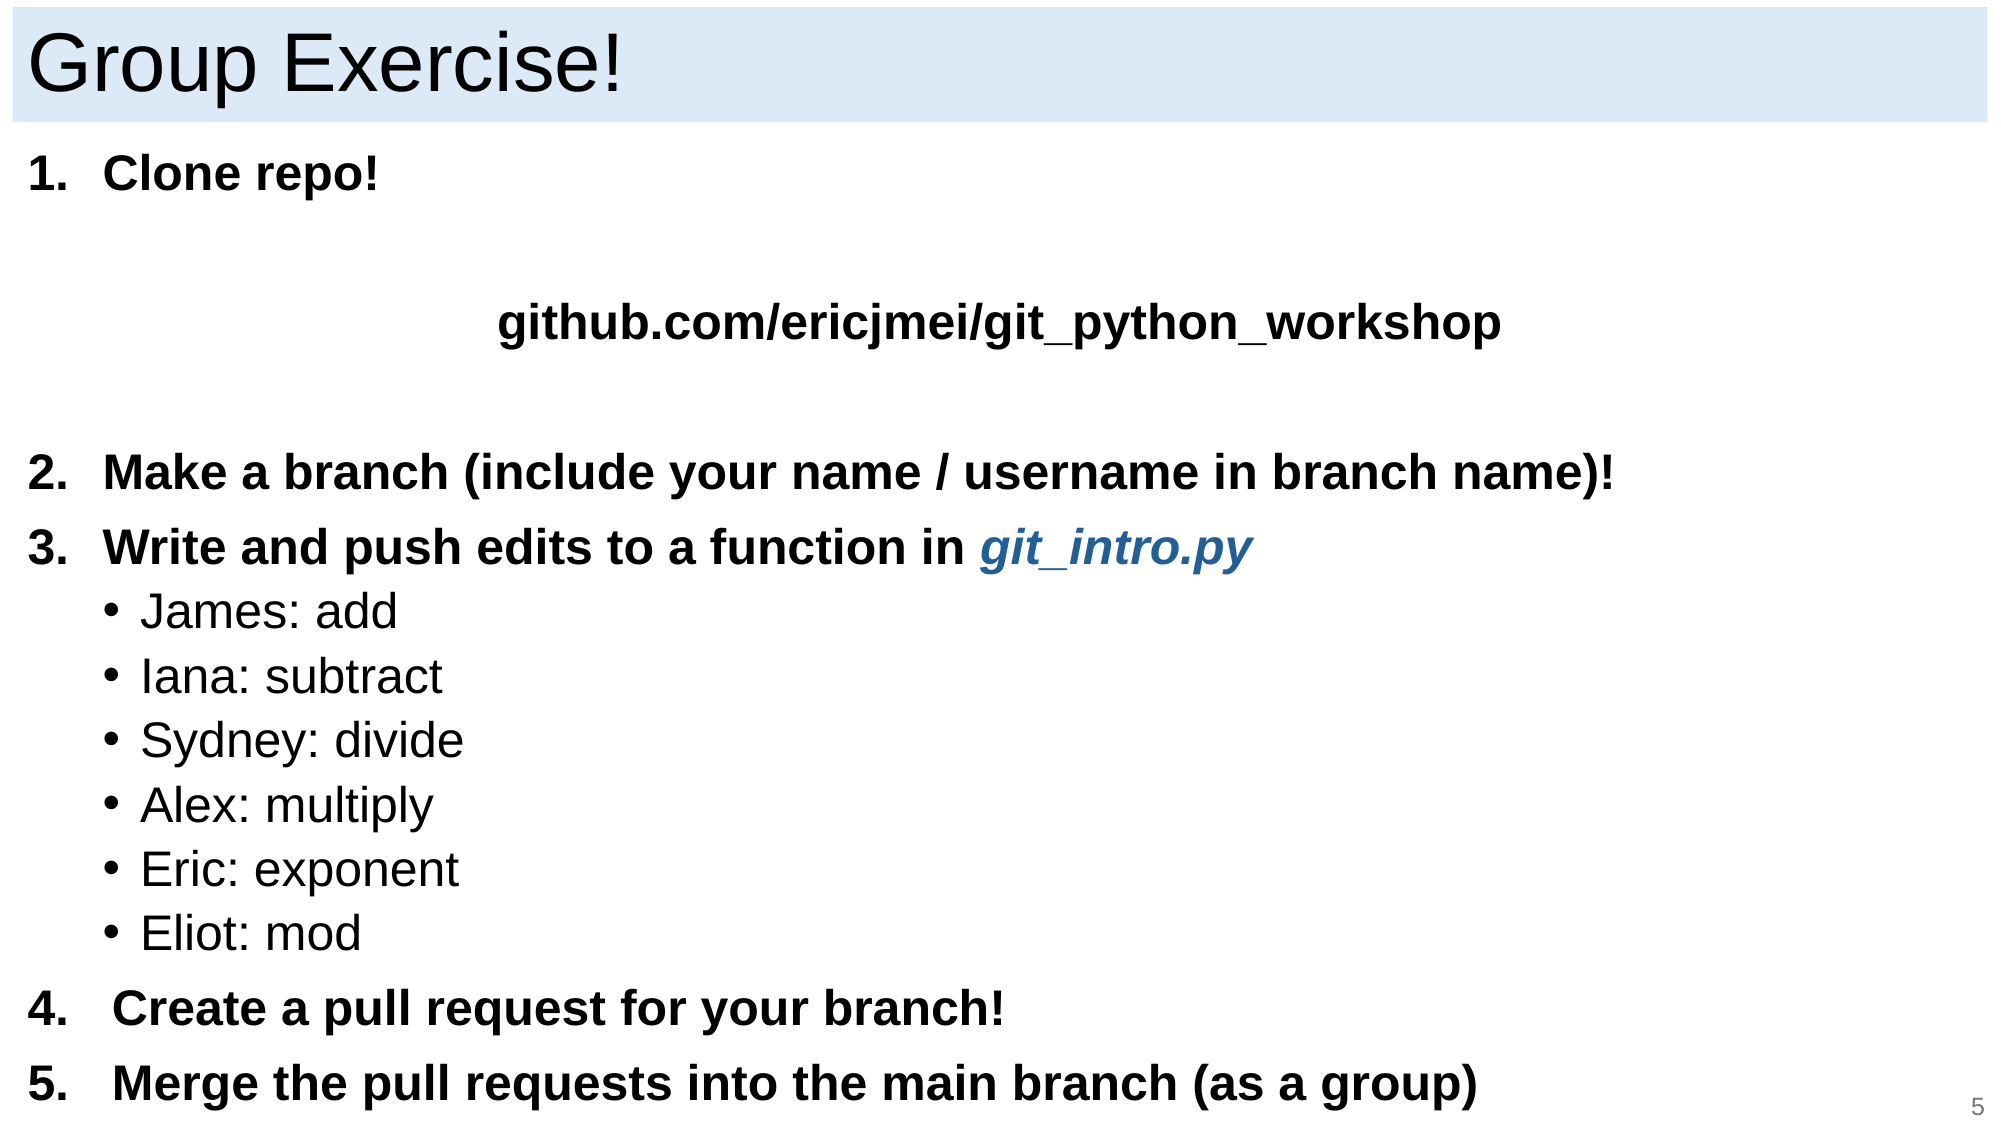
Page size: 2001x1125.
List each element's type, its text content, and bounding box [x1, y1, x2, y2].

list Clone repo! github.com/ericjmei/git_python_workshop Make a branch (include your name / username in branch name)! Write and push edits to a function in git_intro.py James: add Iana: subtract Sydney: divide Alex: multiply Eric: exponent Eliot: mod Create a pull request for your branch! Merge the pull requests into the main branch (as a group) [12, 139, 1988, 1118]
slide_number 5 [1919, 1075, 2000, 1125]
text_box Group Exercise! [12, 7, 1988, 123]
